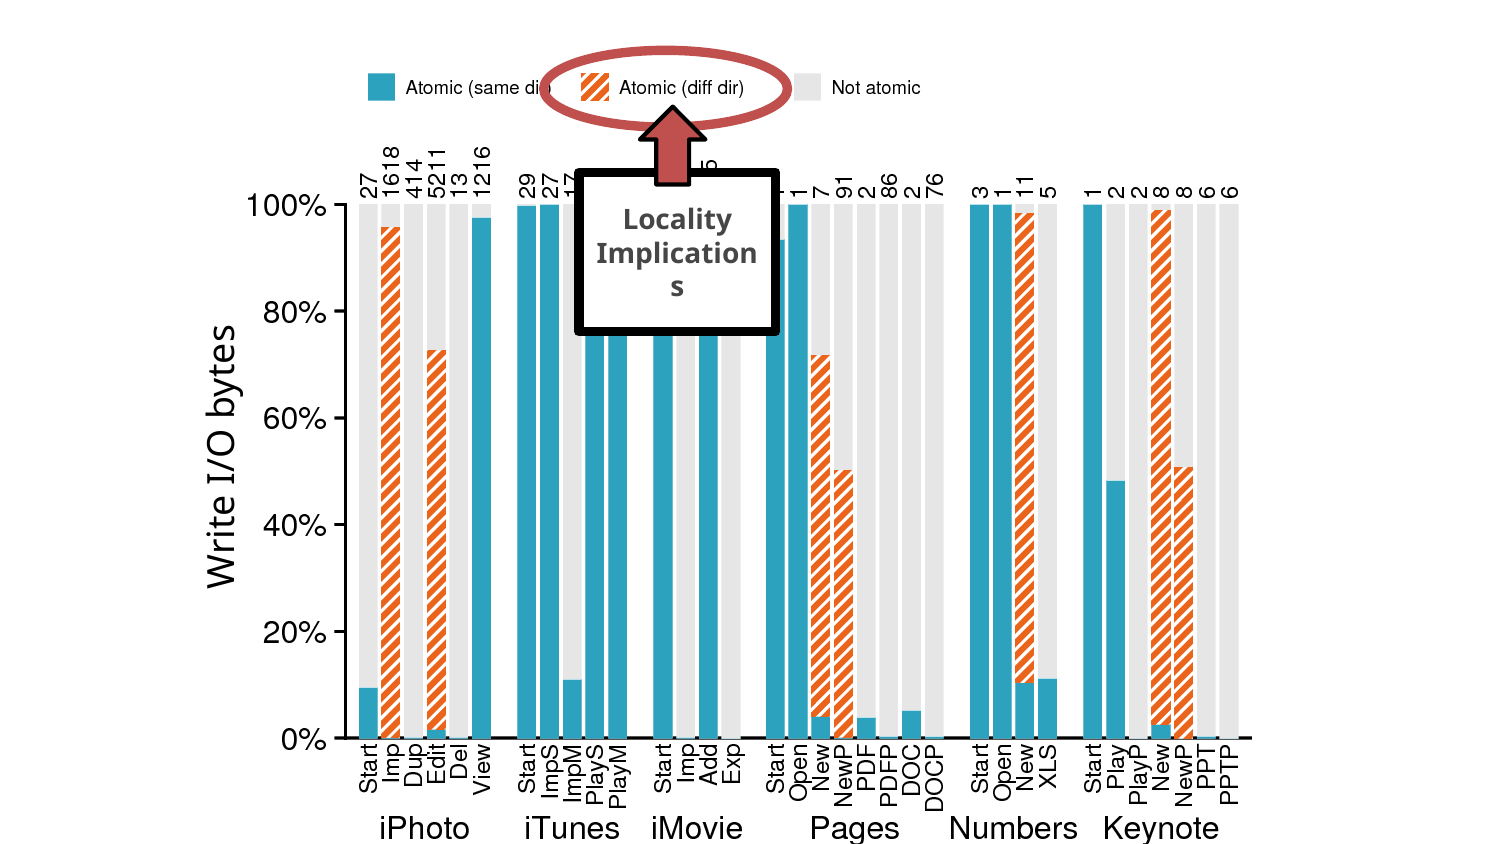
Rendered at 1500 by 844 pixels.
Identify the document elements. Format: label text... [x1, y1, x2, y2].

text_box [543, 50, 788, 332]
picture [248, 73, 1252, 844]
text_box Write I/O bytes [189, 309, 243, 604]
